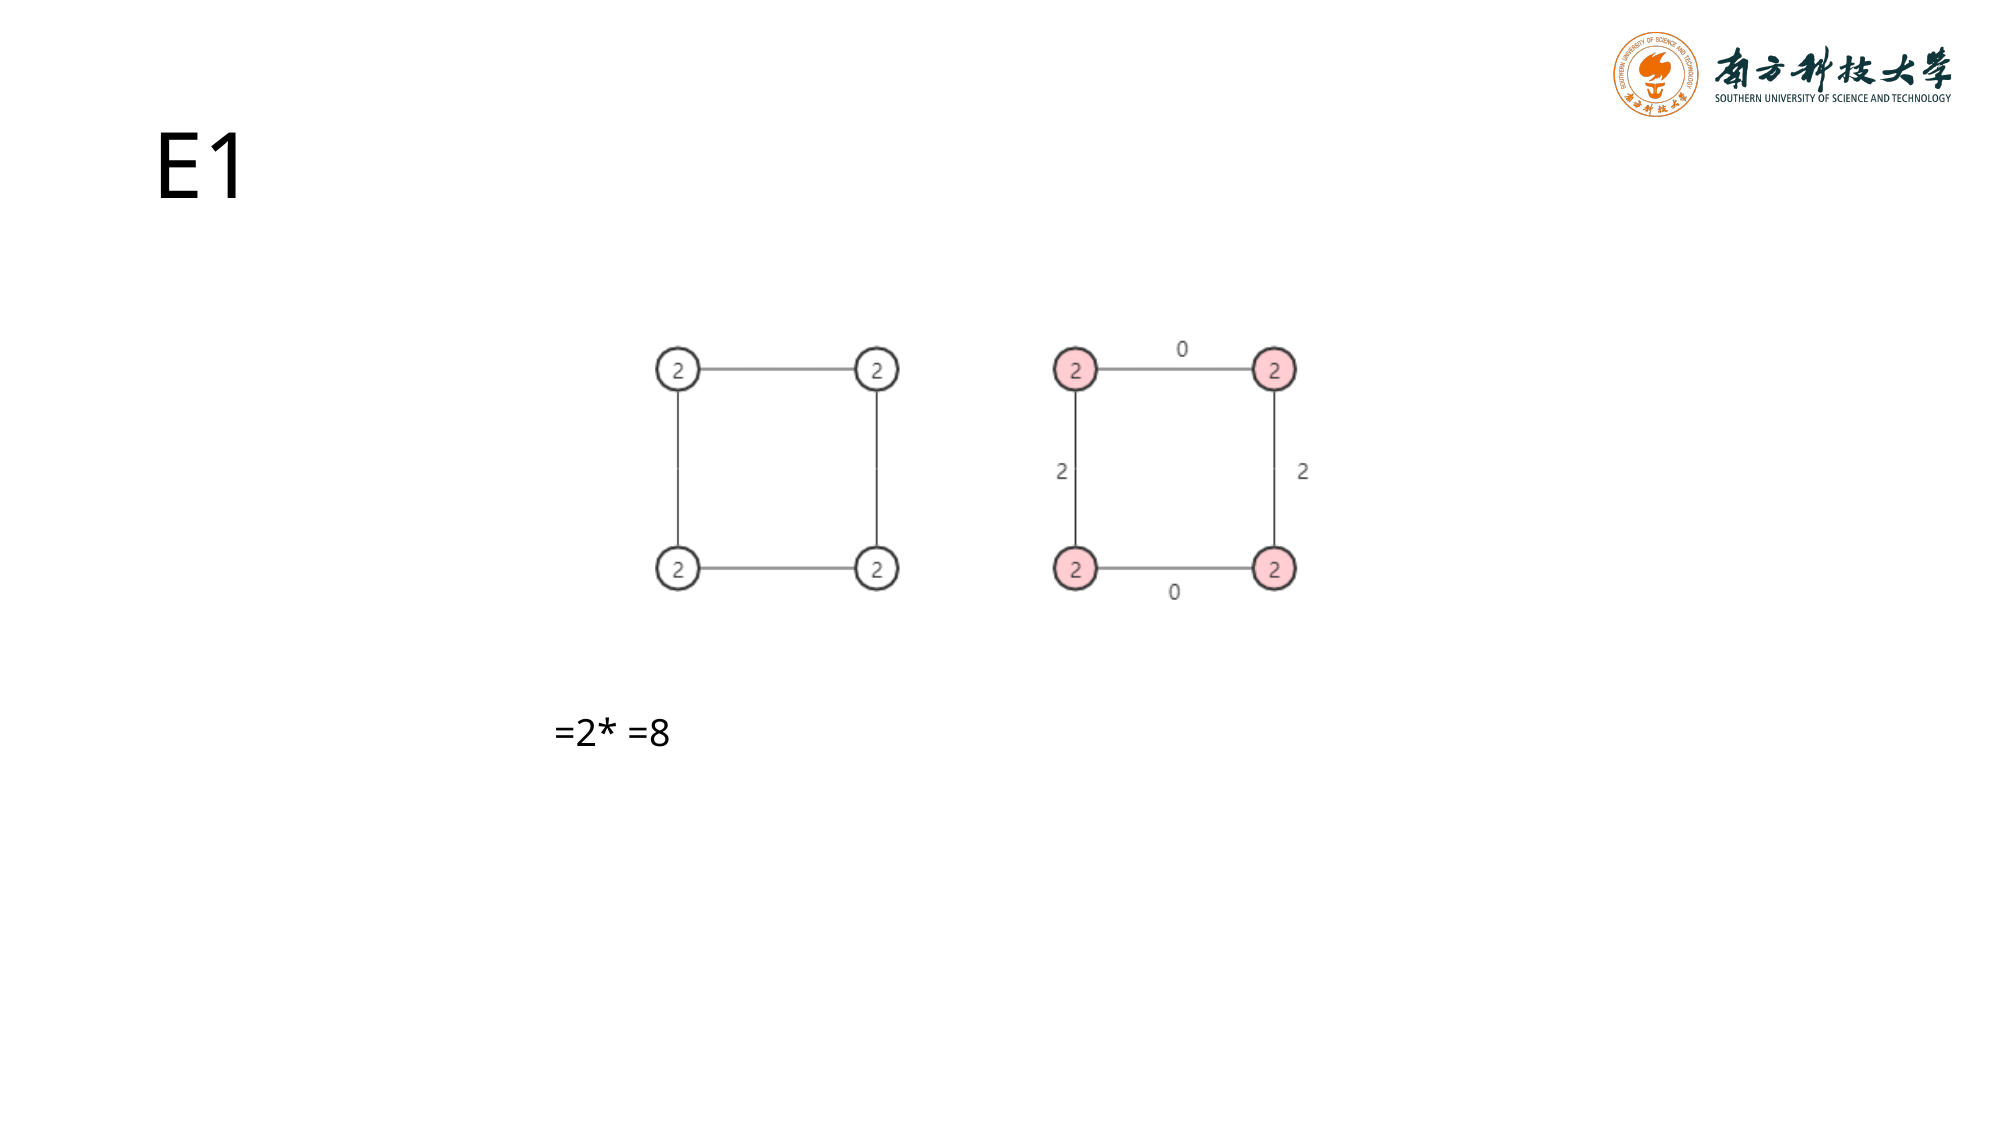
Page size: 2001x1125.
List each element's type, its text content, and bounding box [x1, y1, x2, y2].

title E1 [137, 59, 1863, 278]
picture [1444, 0, 2001, 313]
picture [618, 277, 1435, 661]
